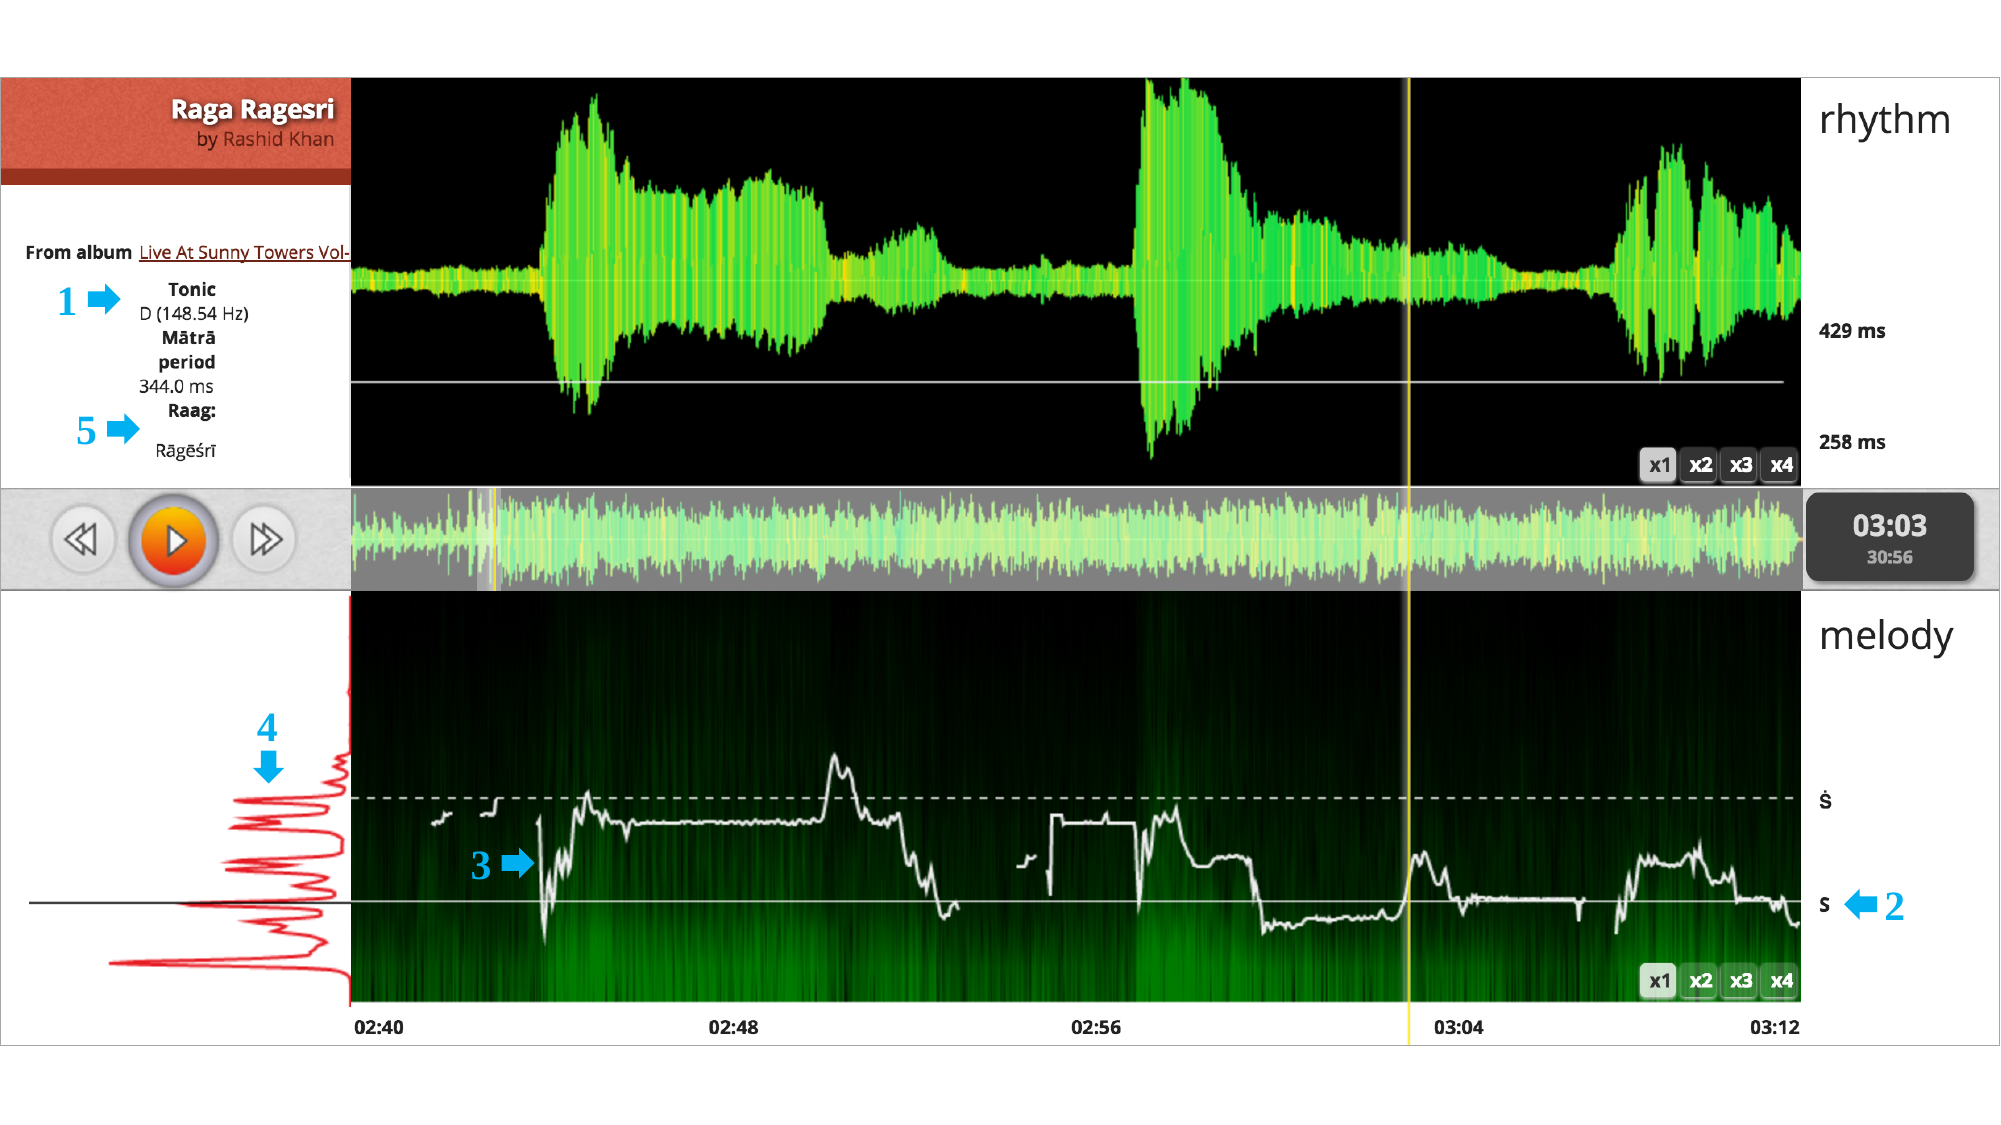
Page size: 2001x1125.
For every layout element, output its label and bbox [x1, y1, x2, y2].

picture [0, 77, 2000, 1046]
